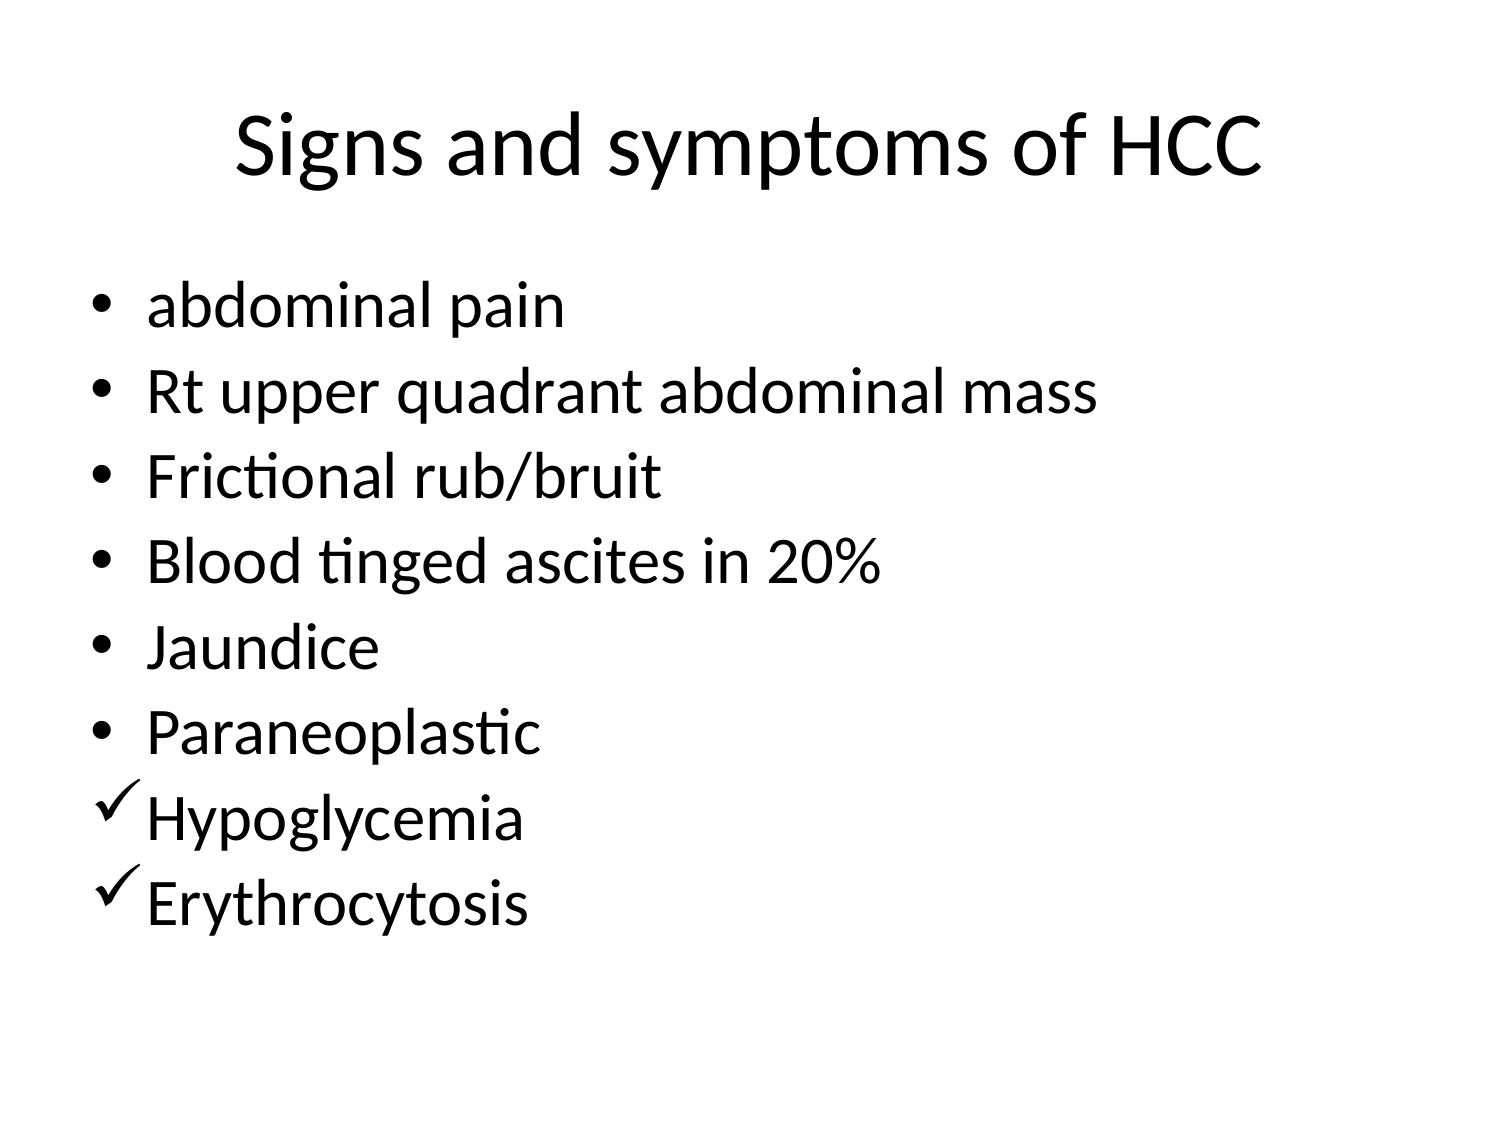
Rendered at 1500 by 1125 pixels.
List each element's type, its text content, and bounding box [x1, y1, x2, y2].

title Signs and symptoms of HCC [75, 45, 1425, 233]
list abdominal pain Rt upper quadrant abdominal mass Frictional rub/bruit Blood tinged ascites in 20% Jaundice Paraneoplastic Hypoglycemia Erythrocytosis [75, 262, 1425, 1005]
